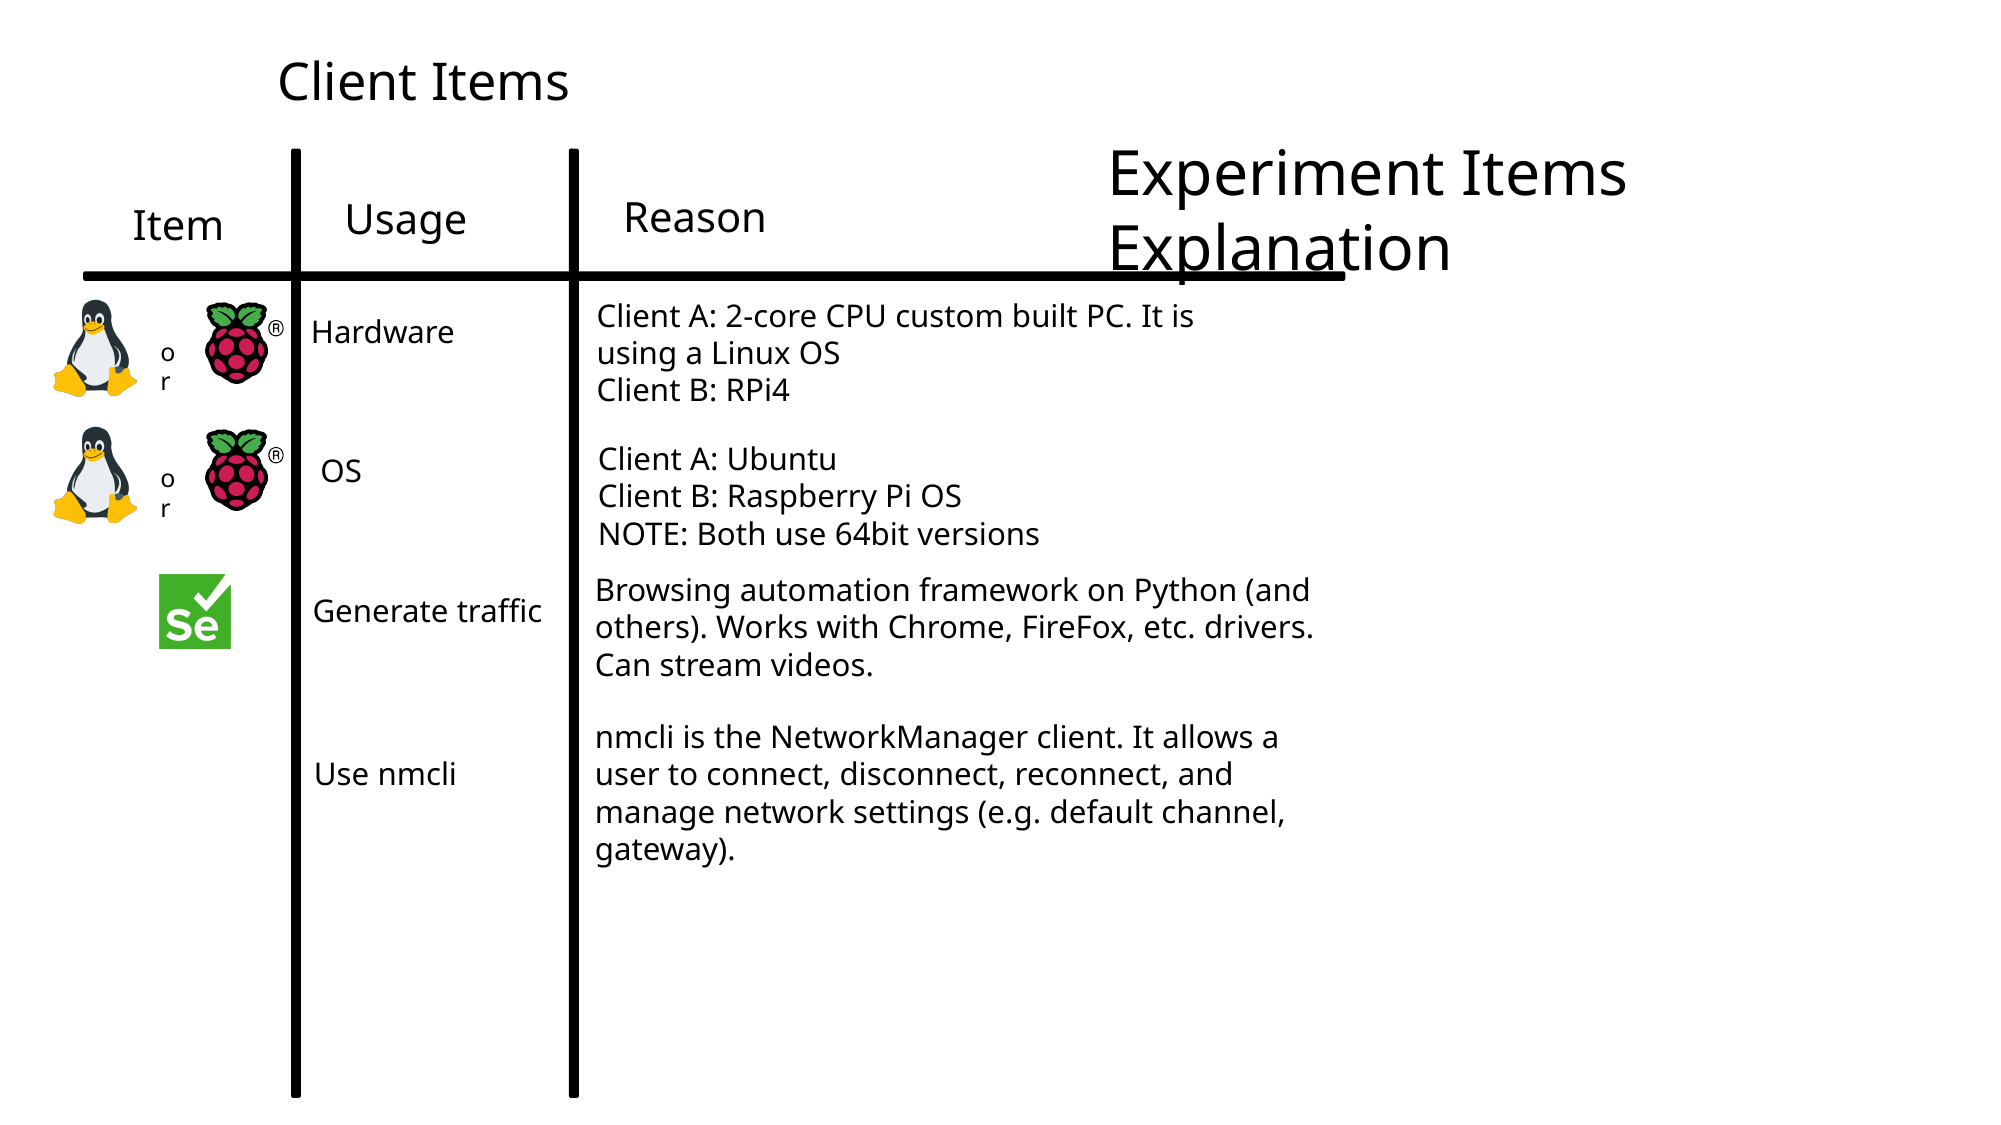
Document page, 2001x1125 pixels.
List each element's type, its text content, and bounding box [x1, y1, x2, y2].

text_box [291, 257, 301, 271]
picture [203, 298, 285, 387]
text_box [568, 281, 579, 1098]
text_box [83, 271, 1346, 281]
text_box Generate traffic [301, 584, 558, 637]
text_box Item [117, 191, 330, 257]
text_box Client A: 2-core CPU custom built PC. It is using a Linux OS Client B: RPi4 [581, 288, 1247, 416]
picture [159, 574, 231, 649]
text_box Experiment Items Explanation [1092, 125, 1969, 291]
text_box Client A: Ubuntu Client B: Raspberry Pi OS NOTE: Both use 64bit versions [583, 431, 1273, 559]
text_box Browsing automation framework on Python (and others). Works with Chrome, FireFox, etc. drivers. Can stream videos. [580, 562, 1345, 690]
text_box [568, 148, 579, 271]
text_box Hardware [295, 304, 470, 357]
text_box [291, 281, 301, 1098]
picture [30, 284, 158, 539]
text_box nmcli is the NetworkManager client. It allows a user to connect, disconnect, reconnect, and manage network settings (e.g. default channel, gateway). [580, 709, 1345, 875]
text_box or [158, 328, 200, 404]
text_box or [158, 455, 200, 530]
text_box OS [305, 444, 378, 497]
text_box Use nmcli [301, 746, 473, 799]
text_box Client Items [262, 40, 586, 119]
text_box Reason [608, 183, 821, 249]
picture [203, 424, 285, 514]
text_box [291, 148, 301, 191]
text_box Usage [329, 185, 542, 251]
